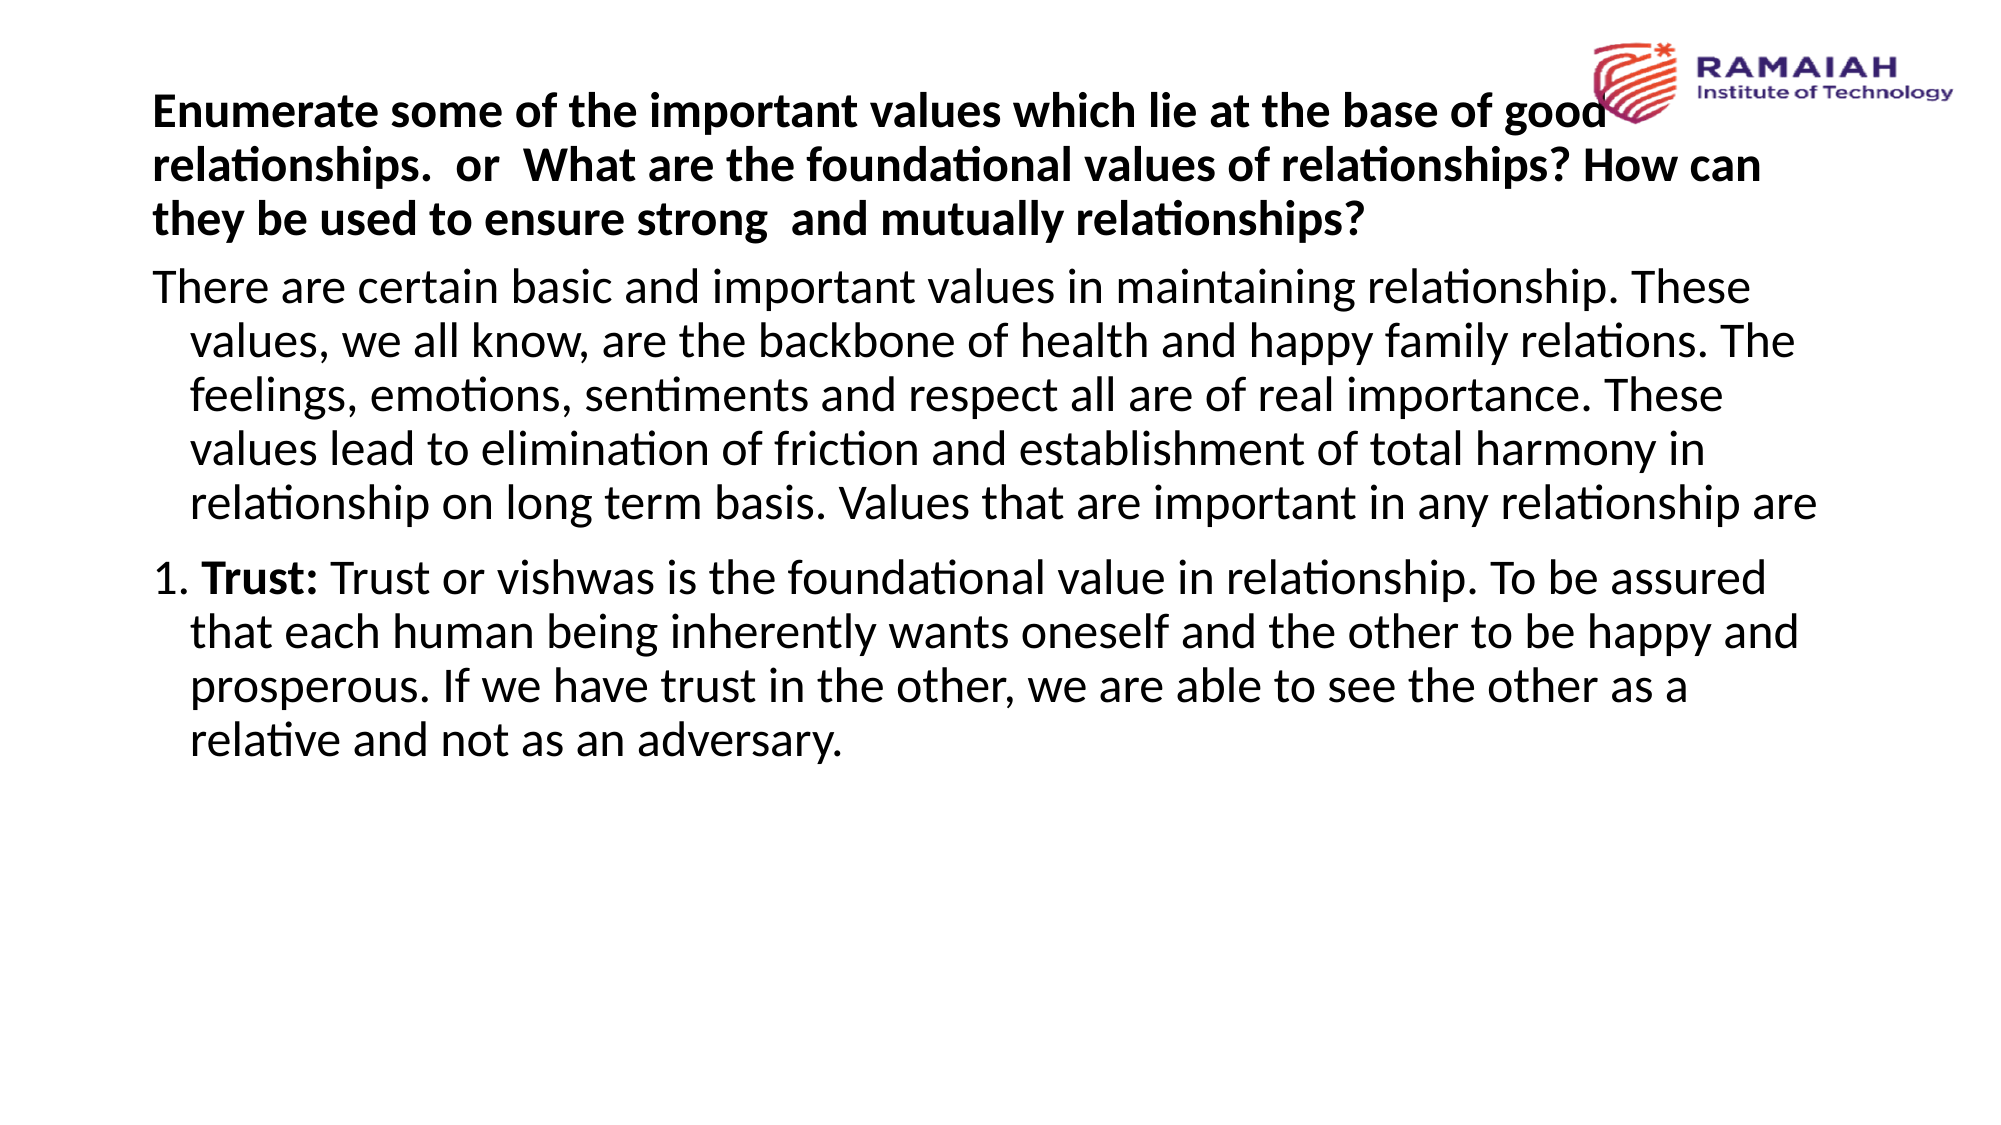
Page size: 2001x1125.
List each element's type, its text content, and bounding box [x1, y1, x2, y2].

title Enumerate some of the important values which lie at the base of good relationships. or What are the foundational values of relationships? How can they be used to ensure strong and mutually relationships? [137, 88, 1863, 243]
list There are certain basic and important values in maintaining relationship. These values, we all know, are the backbone of health and happy family relations. The feelings, emotions, sentiments and respect all are of real importance. These values lead to elimination of friction and establishment of total harmony in relationship on long term basis. Values that are important in any relationship are 1. Trust: Trust or vishwas is the foundational value in relationship. To be assured that each human being inherently wants oneself and the other to be happy and prosperous. If we have trust in the other, we are able to see the other as a relative and not as an adversary. [137, 252, 1863, 1014]
picture [1550, 0, 2000, 152]
